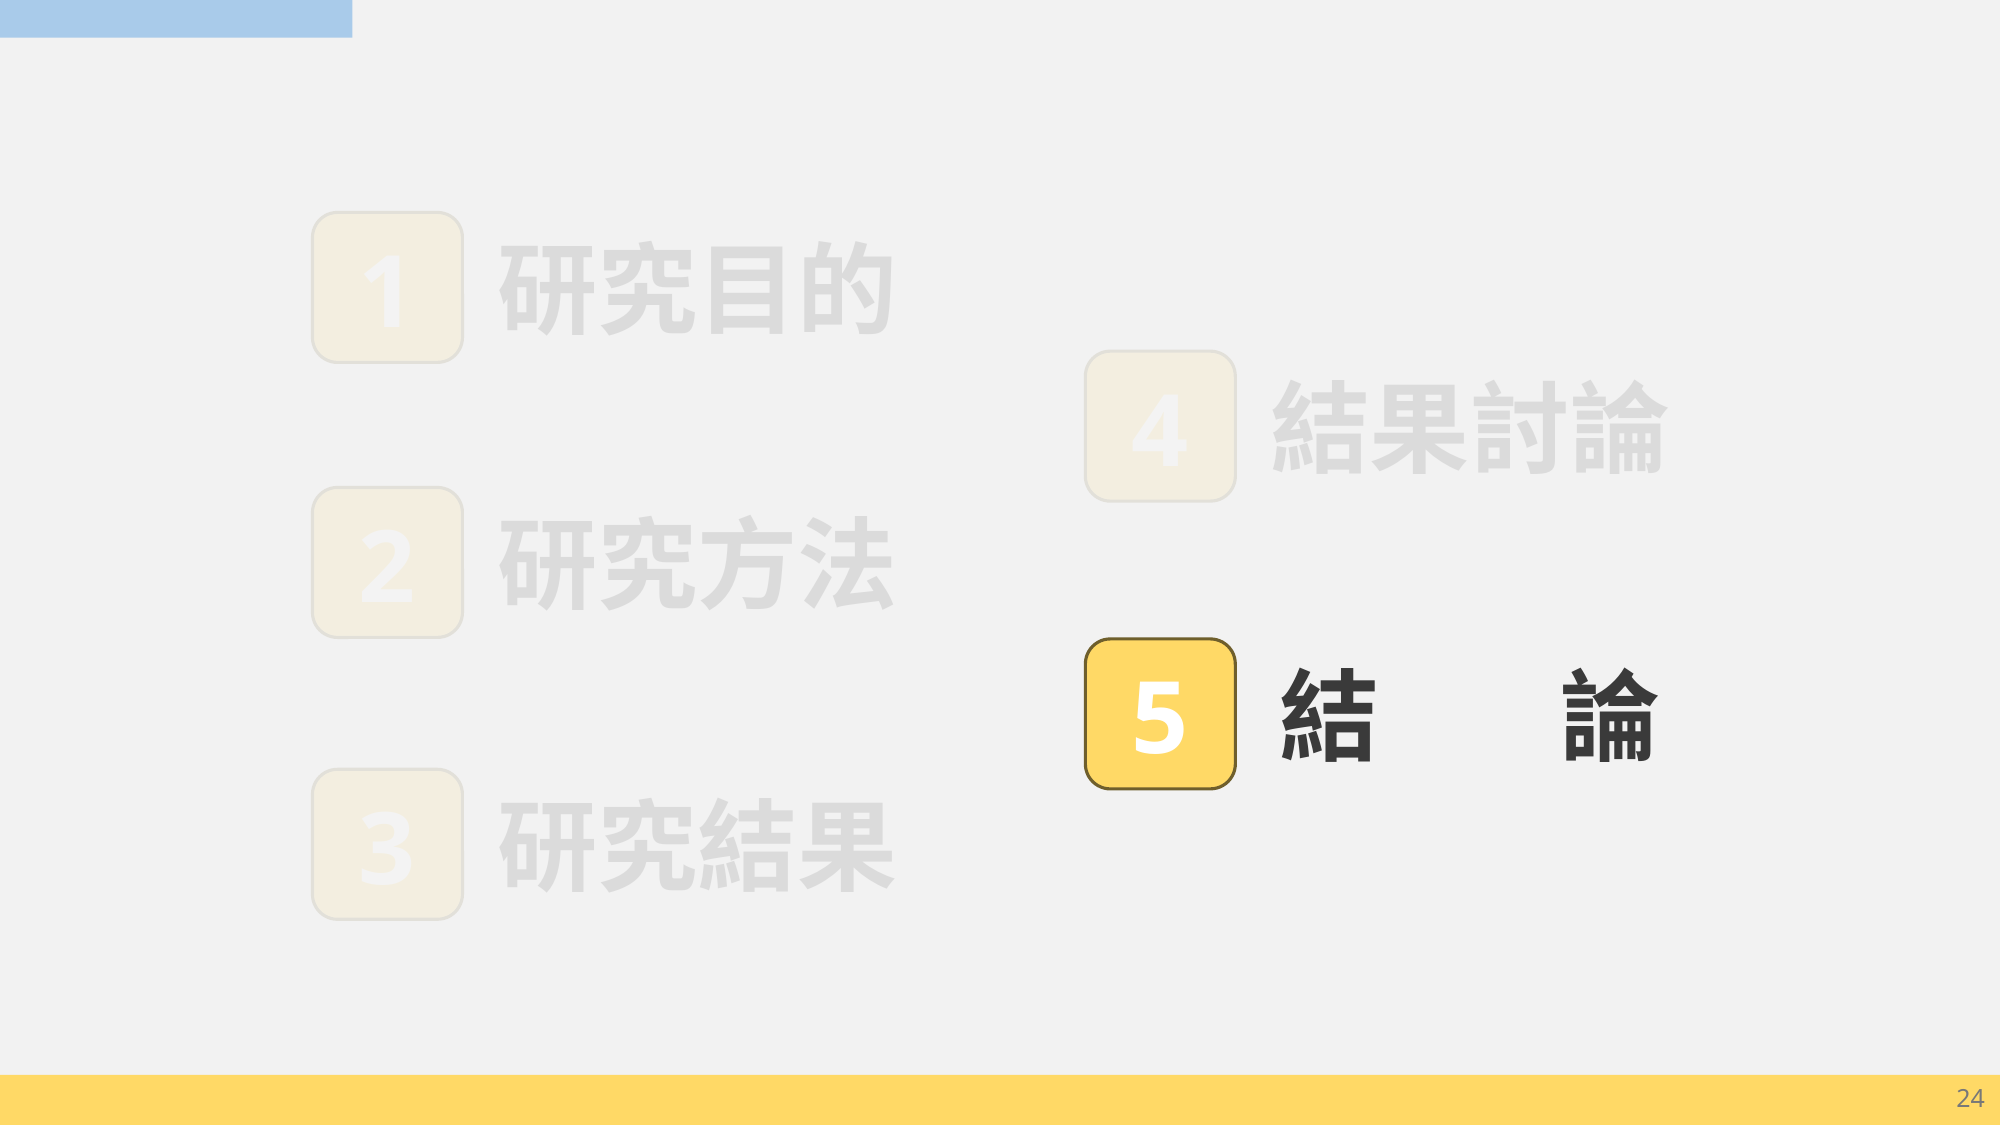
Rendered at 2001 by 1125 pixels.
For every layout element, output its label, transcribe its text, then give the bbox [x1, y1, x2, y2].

text_box [986, 262, 1768, 554]
slide_number 24 [1550, 1074, 2000, 1125]
text_box 5 [1083, 637, 1237, 791]
text_box [206, 188, 989, 410]
text_box [206, 440, 989, 985]
text_box 結 論 [1264, 645, 1677, 781]
